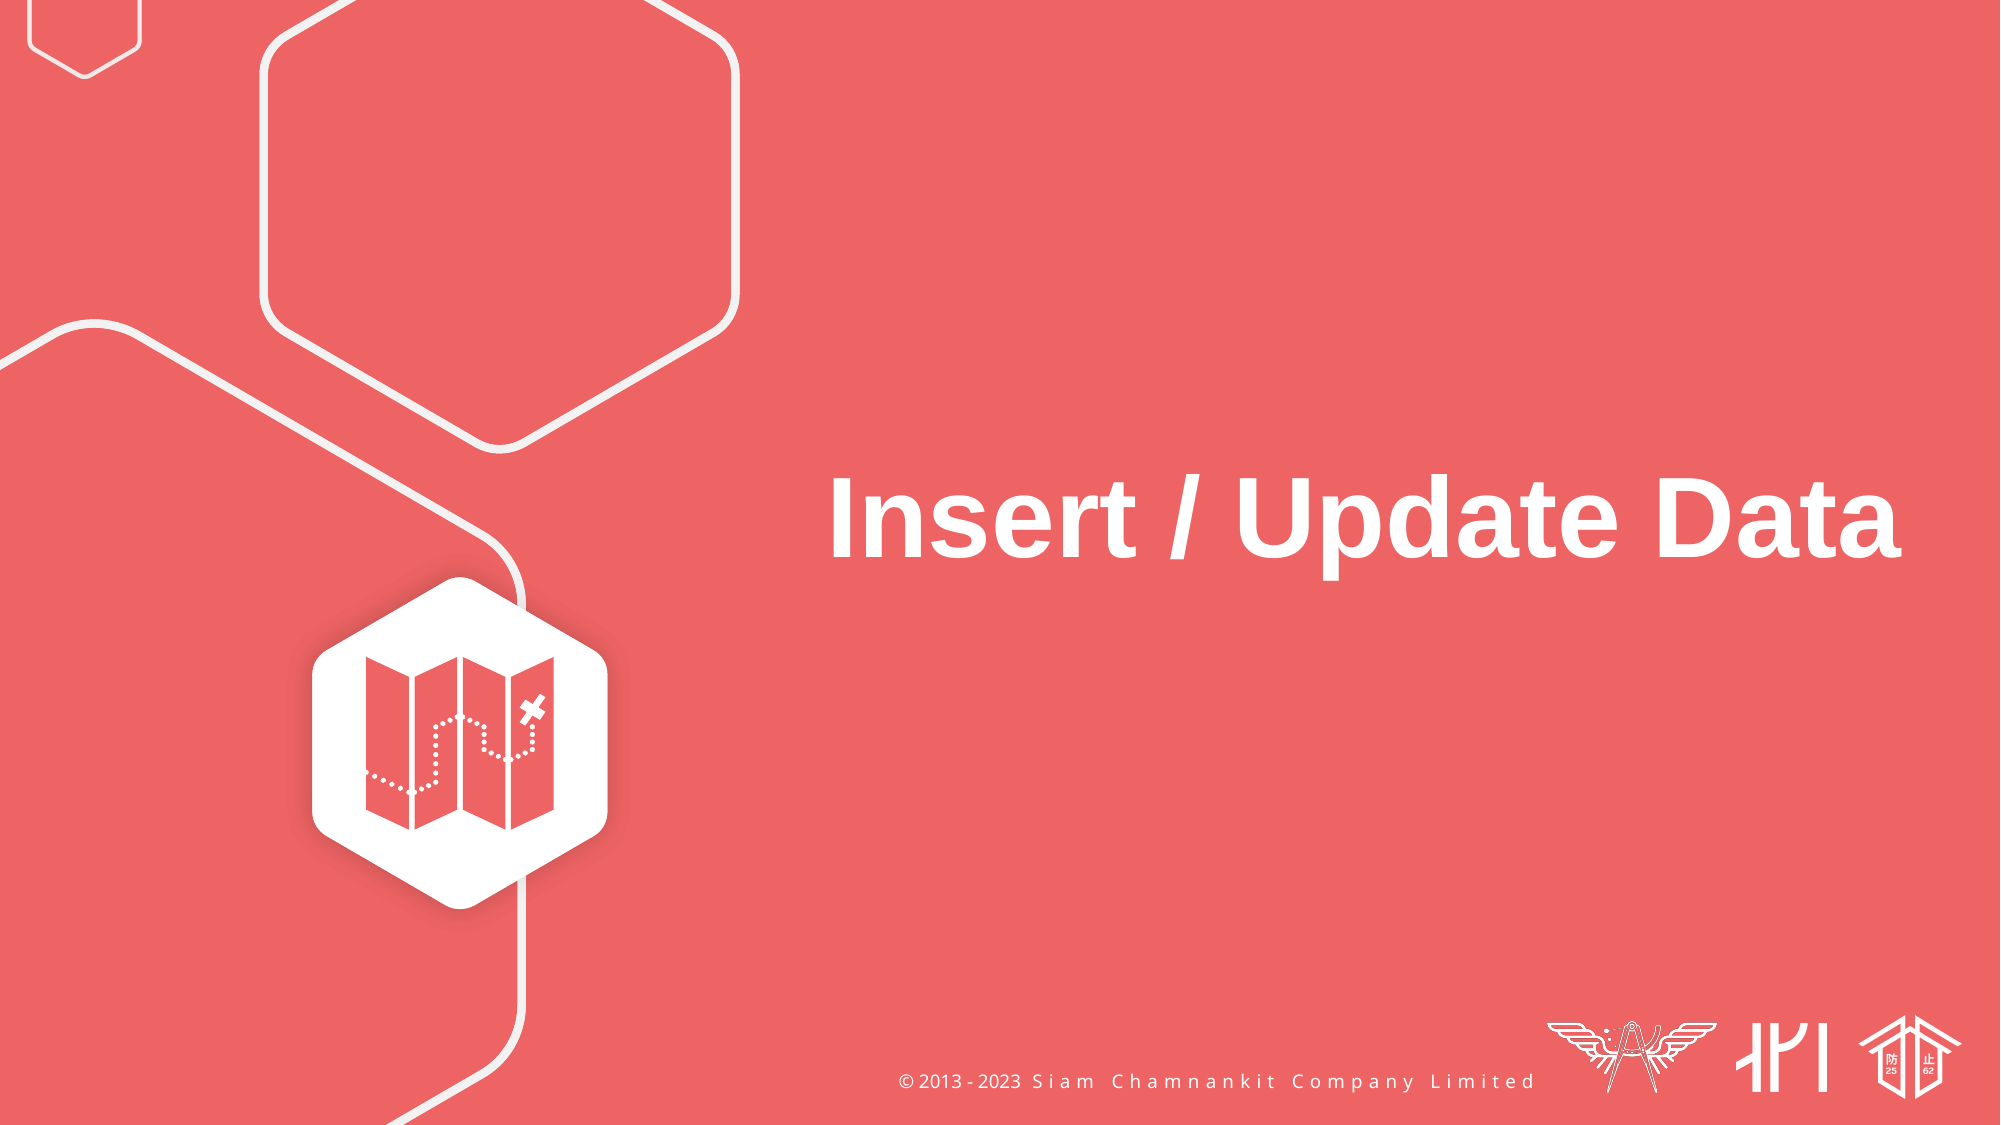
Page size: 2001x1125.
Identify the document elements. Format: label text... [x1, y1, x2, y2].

text_box [263, 0, 736, 450]
text_box [0, 323, 522, 1125]
text_box [366, 656, 409, 830]
text_box [510, 656, 554, 830]
picture [1858, 1015, 1962, 1099]
text_box [312, 577, 608, 910]
text_box Insert / Update Data [521, 435, 1910, 588]
picture [1544, 1015, 1720, 1099]
text_box [414, 656, 458, 830]
text_box [462, 656, 506, 830]
text_box [29, 0, 140, 77]
picture [1736, 1023, 1827, 1092]
